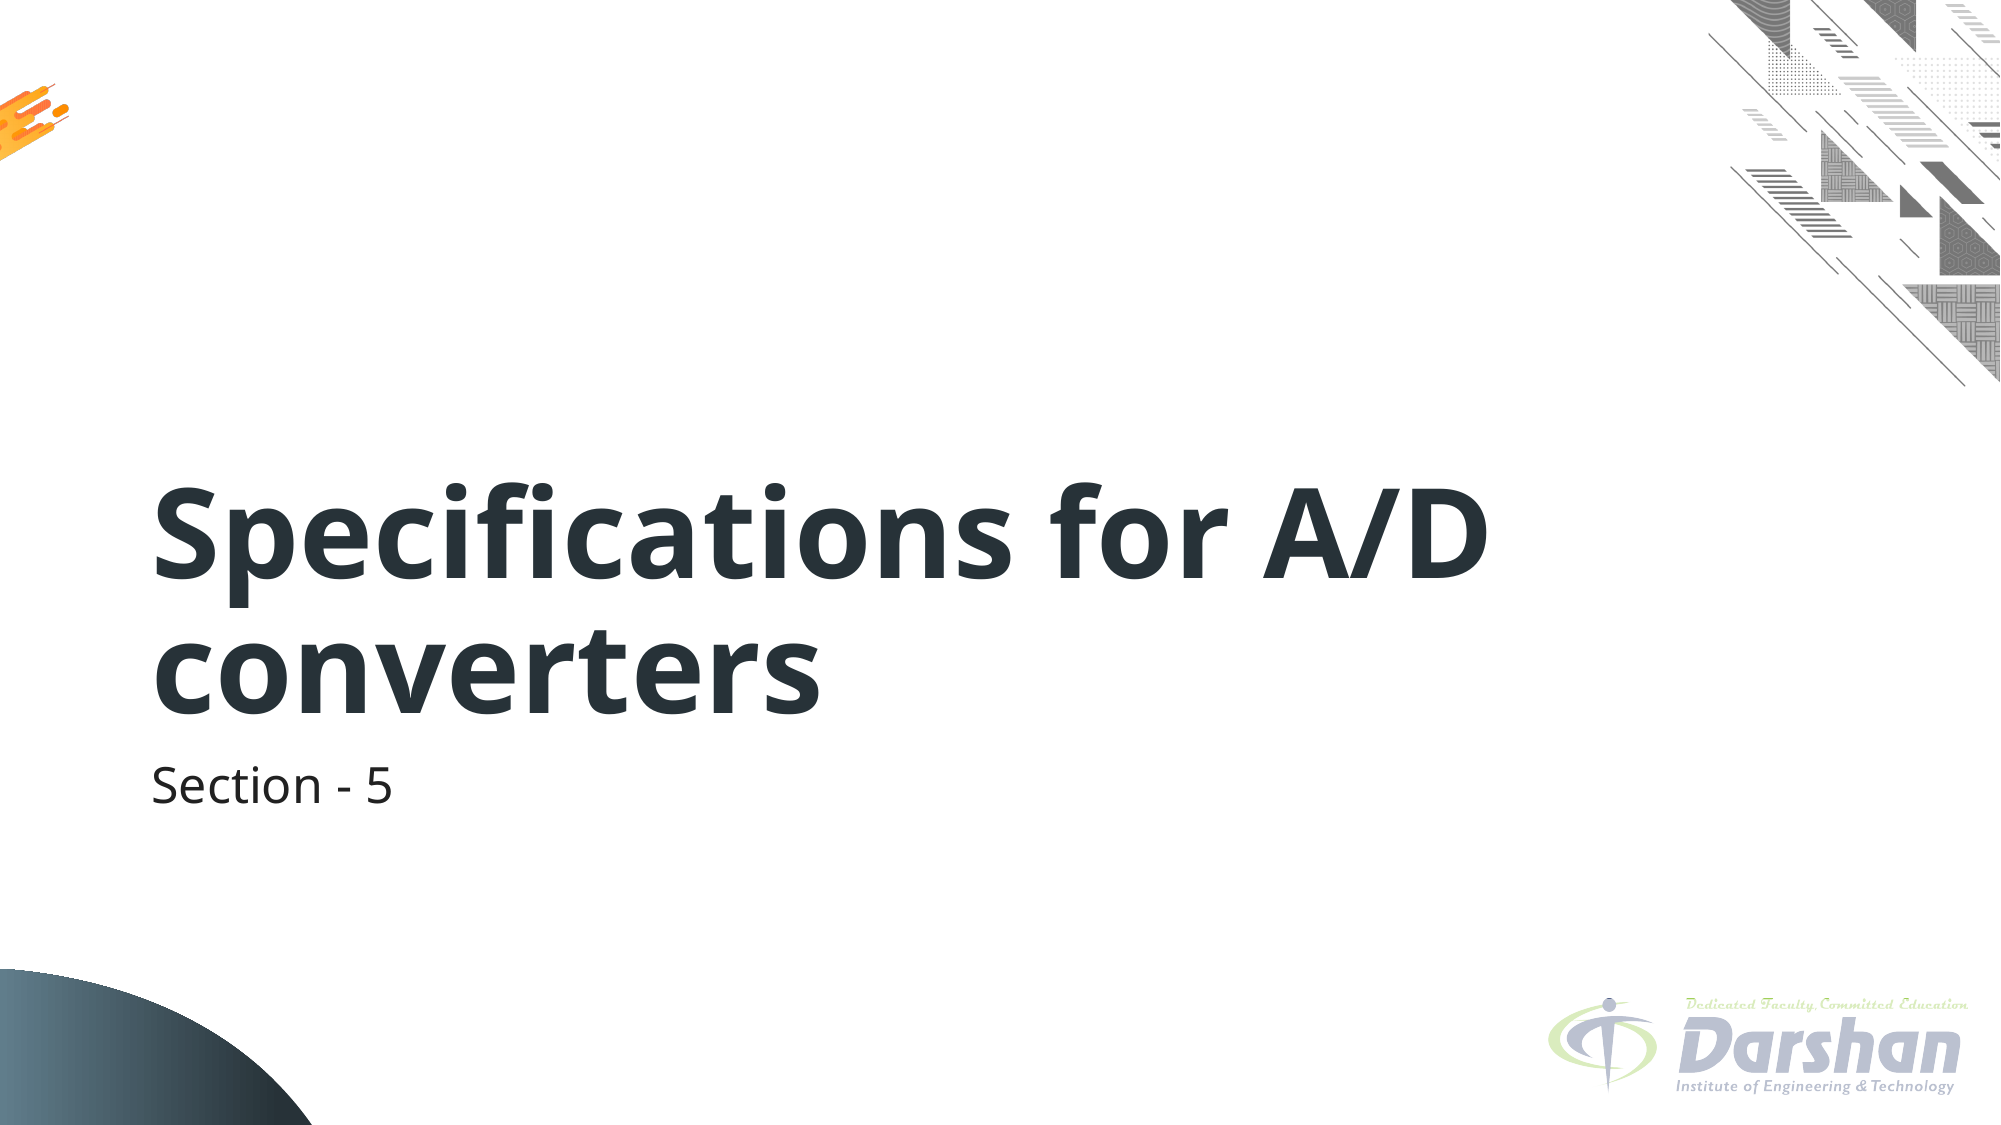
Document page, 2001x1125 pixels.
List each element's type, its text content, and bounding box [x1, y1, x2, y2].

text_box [1548, 998, 1968, 1095]
picture [0, 65, 90, 193]
list Section - 5 [136, 752, 1862, 999]
title Specifications for A/D converters [136, 280, 1862, 749]
